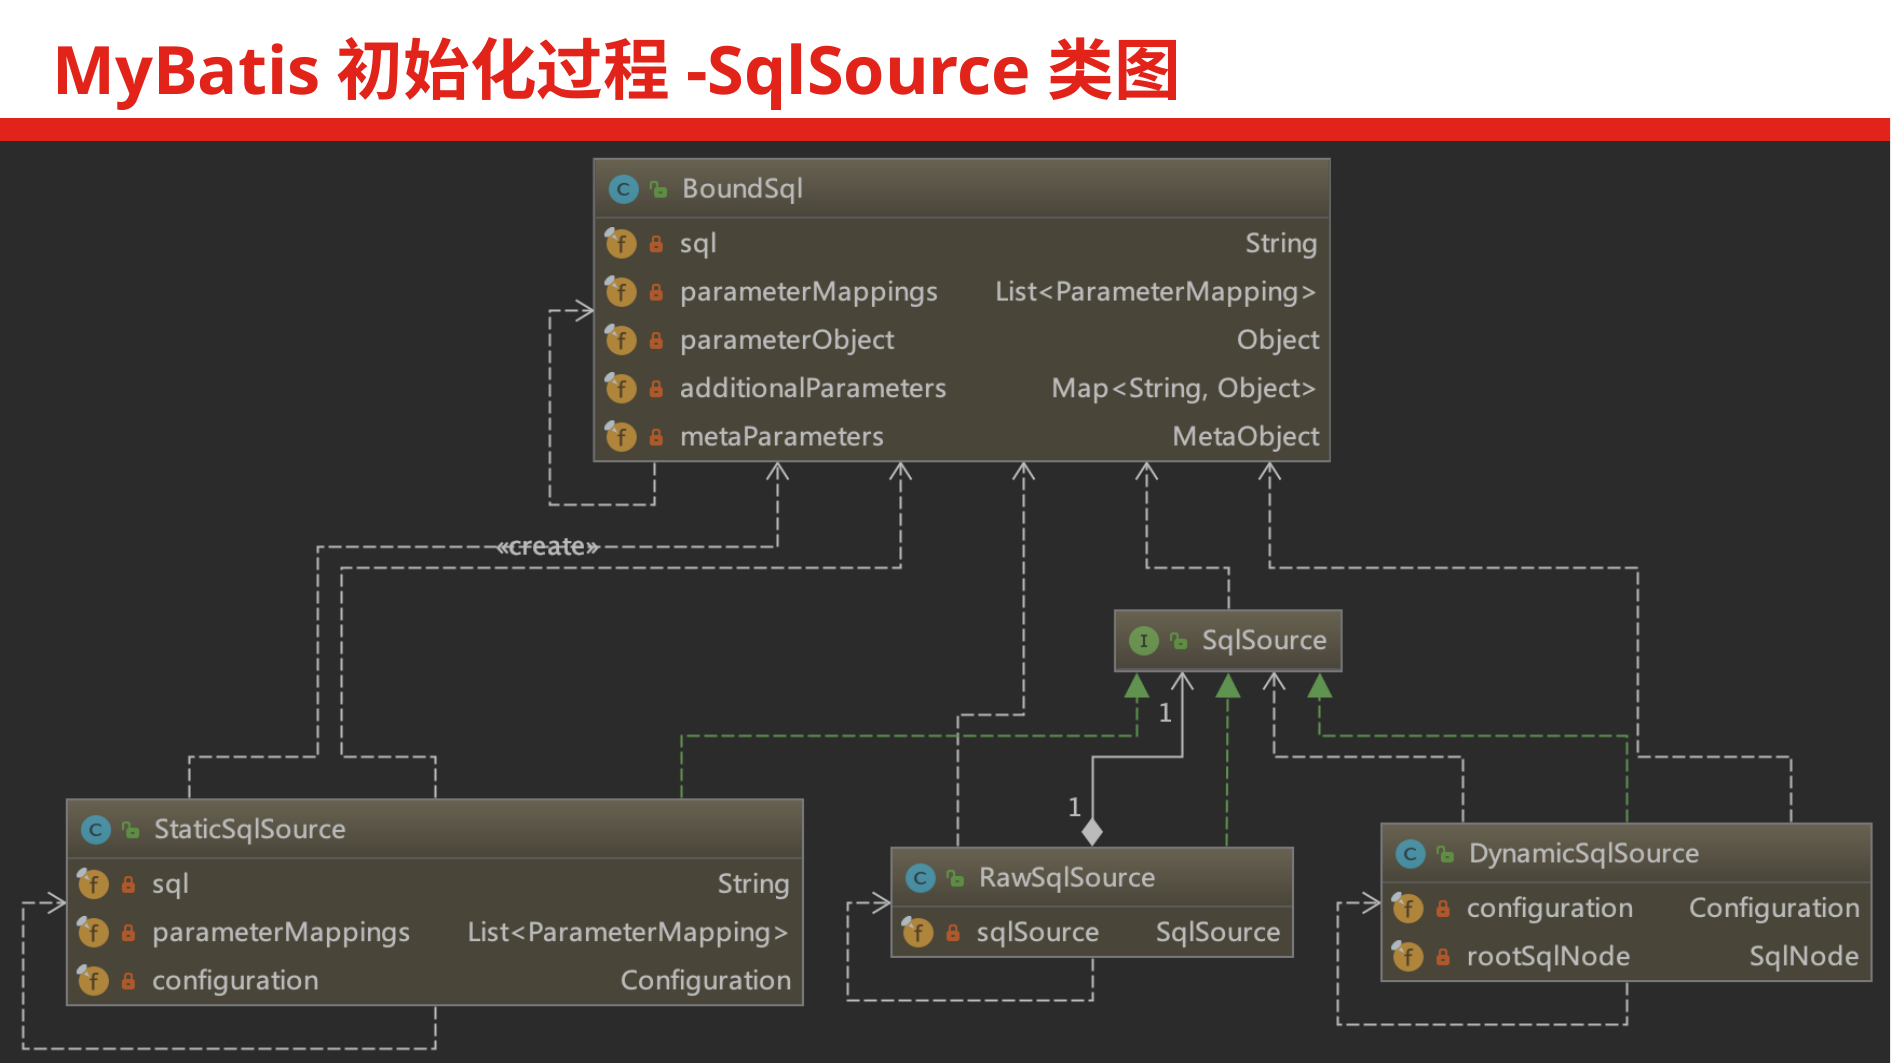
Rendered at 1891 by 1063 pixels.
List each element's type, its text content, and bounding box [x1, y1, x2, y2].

picture [0, 141, 1891, 1063]
text_box [0, 116, 1891, 141]
list MyBatis初始化过程-SqlSource类图 [37, 20, 1264, 127]
